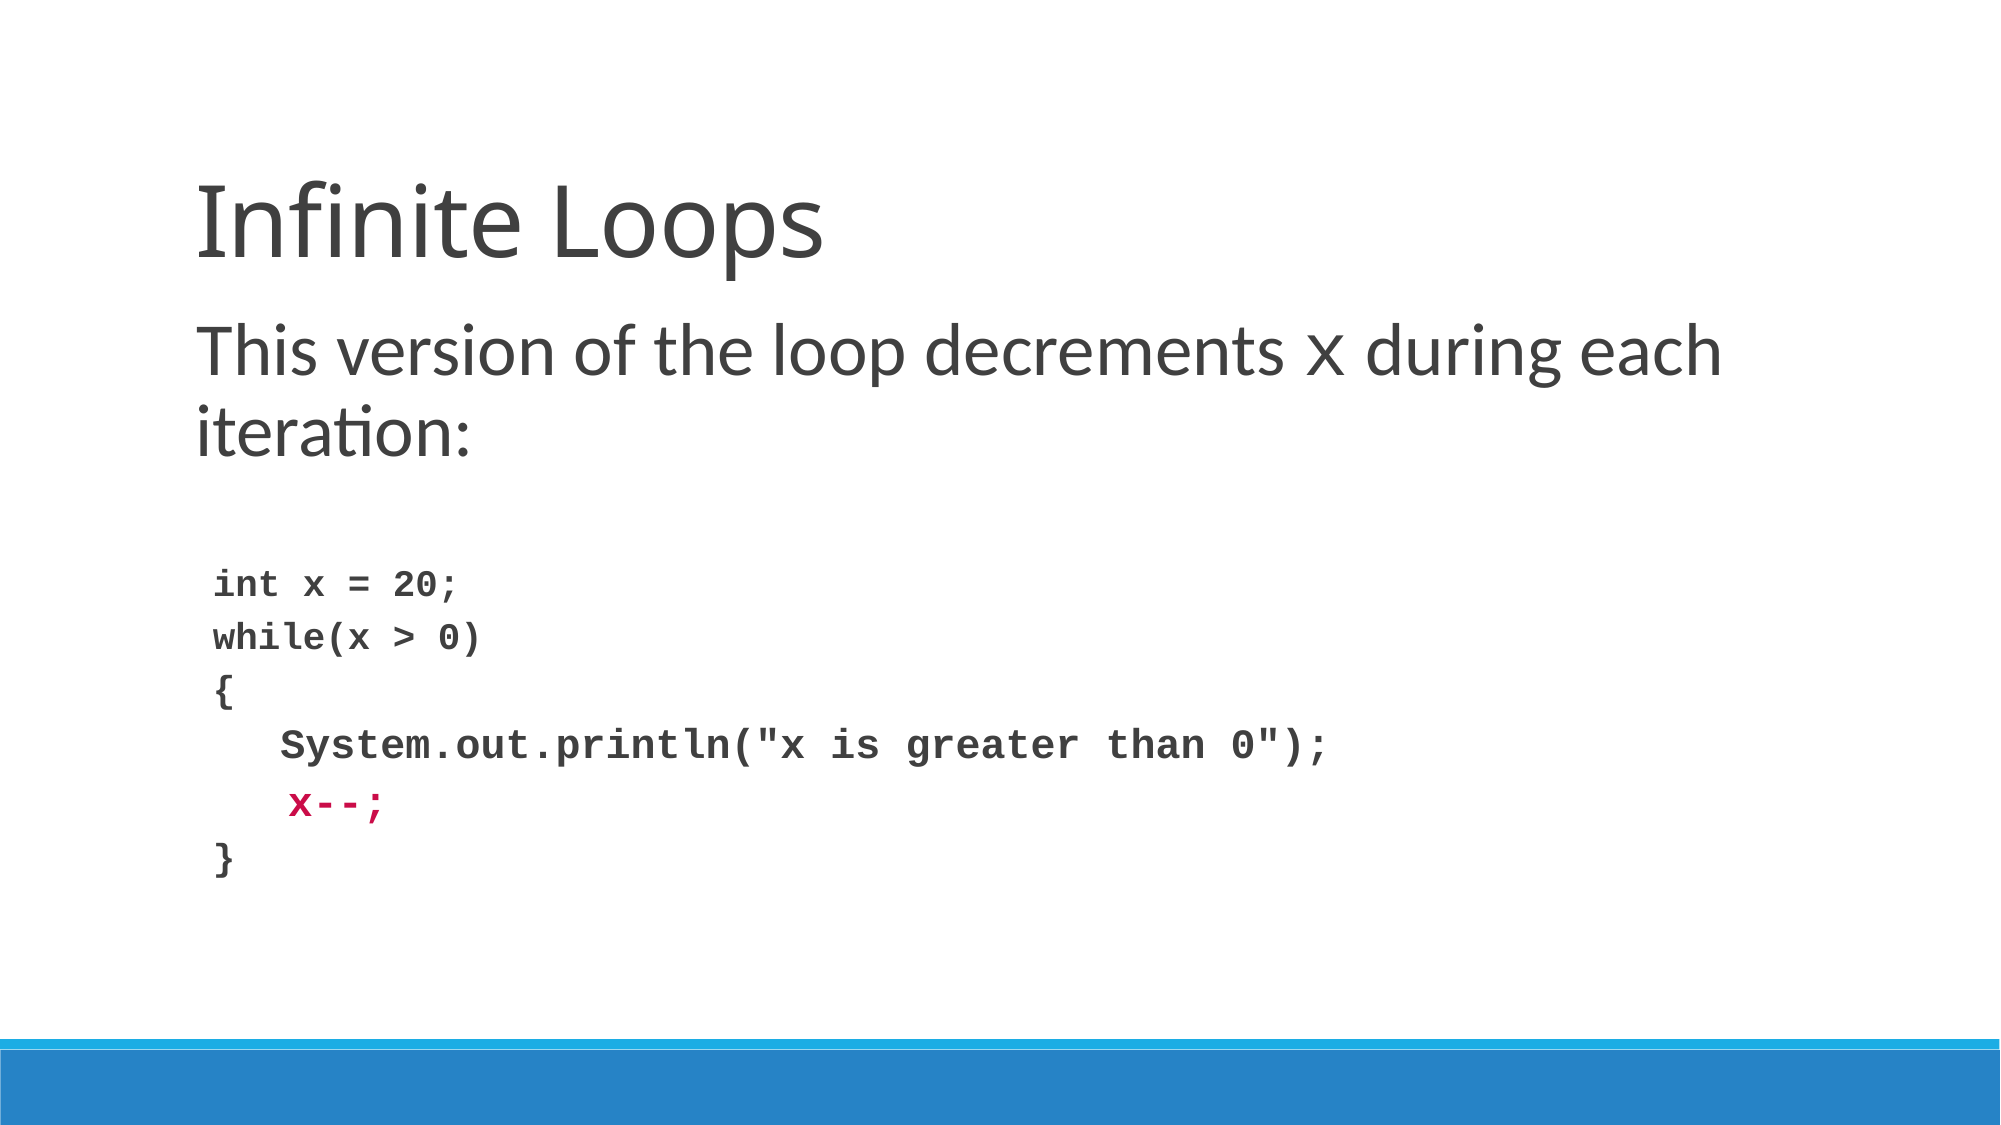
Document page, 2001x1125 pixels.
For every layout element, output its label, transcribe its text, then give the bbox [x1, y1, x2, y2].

title Infinite Loops [180, 47, 1830, 285]
list This version of the loop decrements x during each iteration: int x = 20; while(x > 0) { System.out.println("x is greater than 0"); x--; } [180, 302, 1830, 963]
